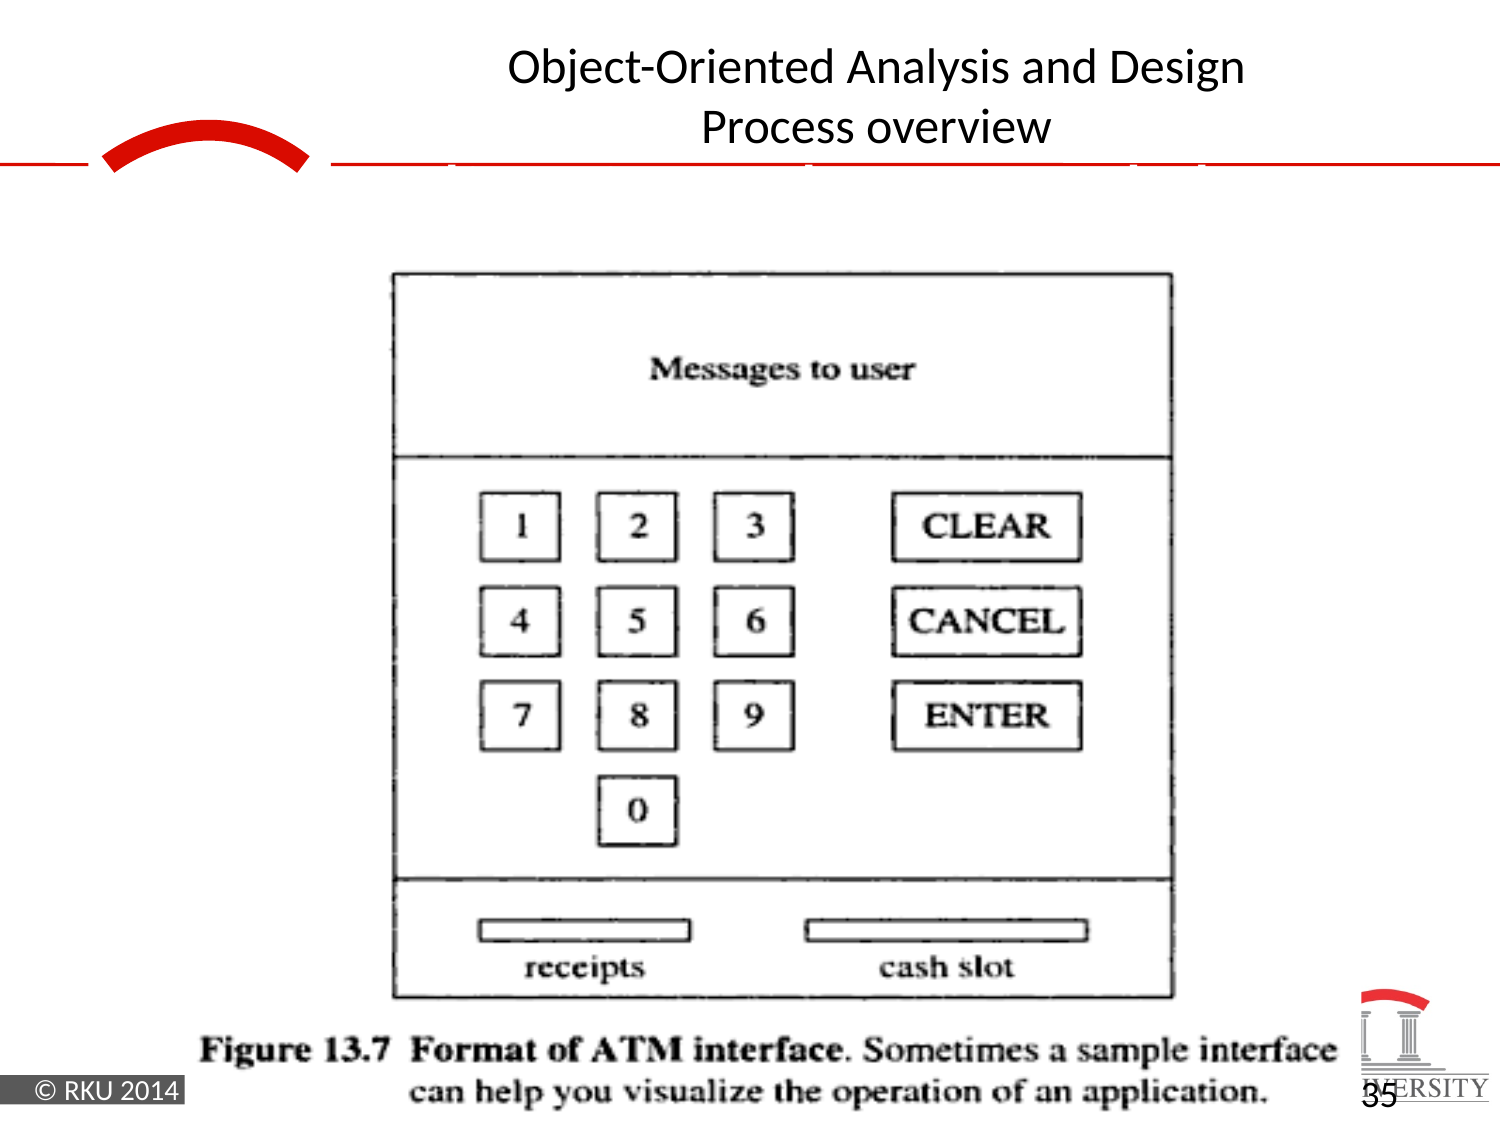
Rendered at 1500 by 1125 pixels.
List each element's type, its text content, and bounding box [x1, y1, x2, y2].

picture [1362, 963, 1500, 1125]
slide_number 35 [1366, 1062, 1467, 1108]
text_box Application Class Model [74, 137, 1425, 220]
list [184, 262, 1362, 1125]
